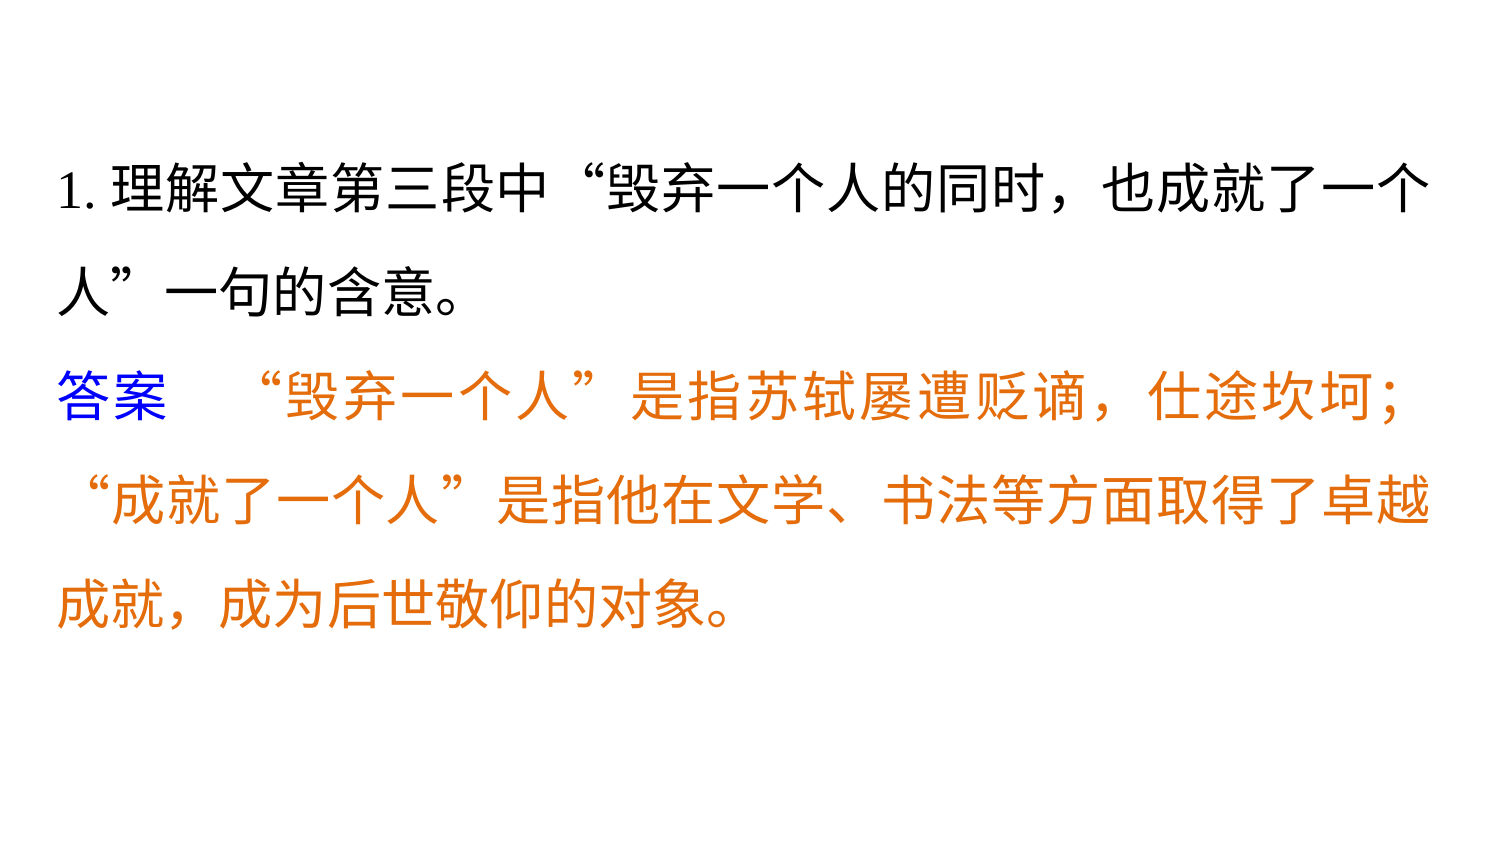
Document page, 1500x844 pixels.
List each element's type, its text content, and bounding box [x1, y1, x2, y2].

text_box 1.理解文章第三段中“毁弃一个人的同时，也成就了一个人”一句的含意。 答案 “毁弃一个人”是指苏轼屡遭贬谪，仕途坎坷；“成就了一个人”是指他在文学、书法等方面取得了卓越成就，成为后世敬仰的对象。 [41, 107, 1446, 644]
